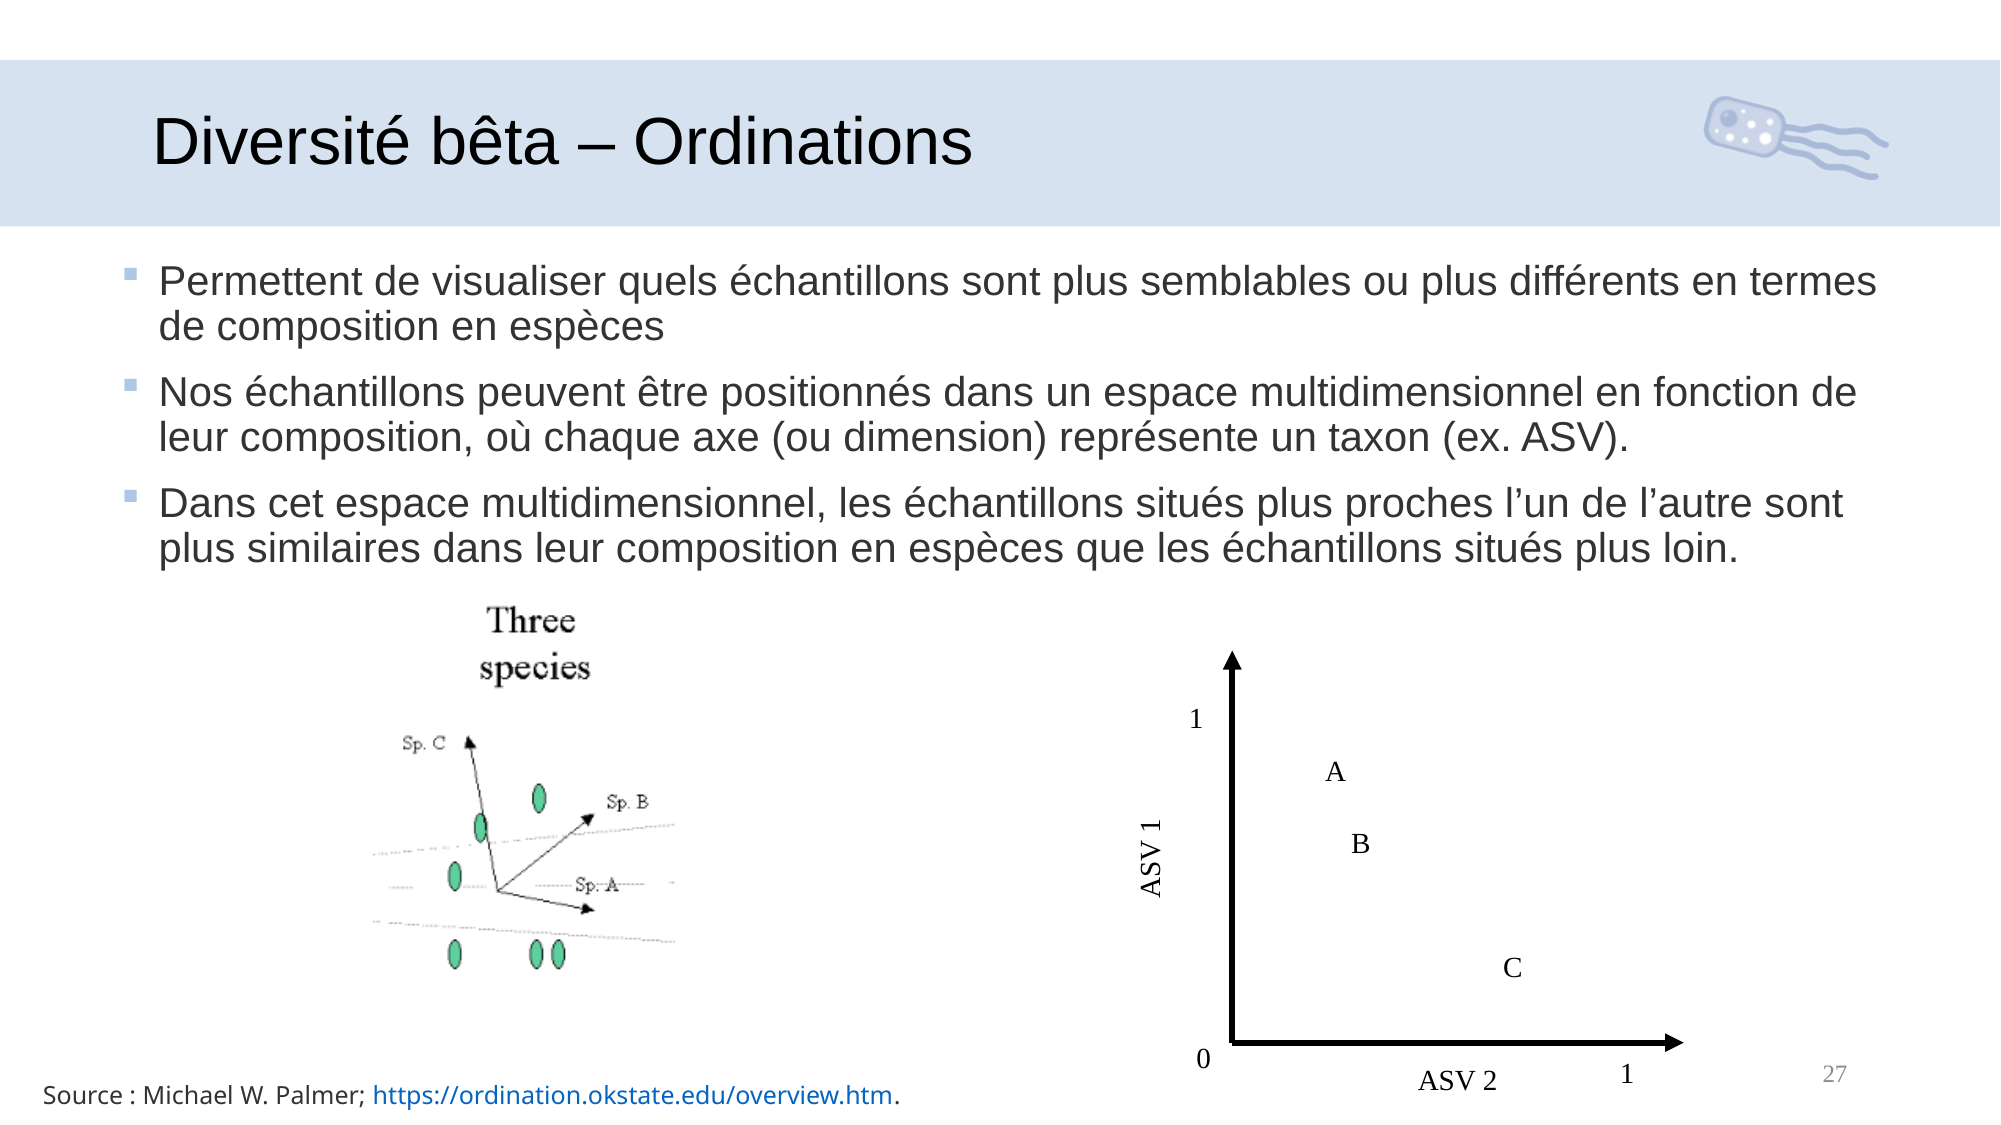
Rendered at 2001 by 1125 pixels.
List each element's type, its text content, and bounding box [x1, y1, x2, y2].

text_box 1 [1605, 1047, 1650, 1098]
picture [372, 600, 675, 1080]
slide_number 27 [1412, 1042, 1863, 1103]
text_box Permettent de visualiser quels échantillons sont plus semblables ou plus différents en termes de composition en espèces Nos échantillons peuvent être positionnés dans un espace multidimensionnel en fonction de leur composition, où chaque axe (ou dimension) représente un taxon (ex. ASV). Dans cet espace multidimensionnel, les échantillons situés plus proches l’un de l’autre sont plus similaires dans leur composition en espèces que les échantillons situés plus loin. [106, 252, 1894, 1010]
text_box Source : Michael W. Palmer; https://ordination.okstate.edu/overview.htm. [28, 1072, 1028, 1122]
text_box ASV 2 [1403, 1053, 1513, 1104]
text_box 0 [1181, 1031, 1227, 1082]
title Diversité bêta – Ordinations [137, 59, 1863, 227]
